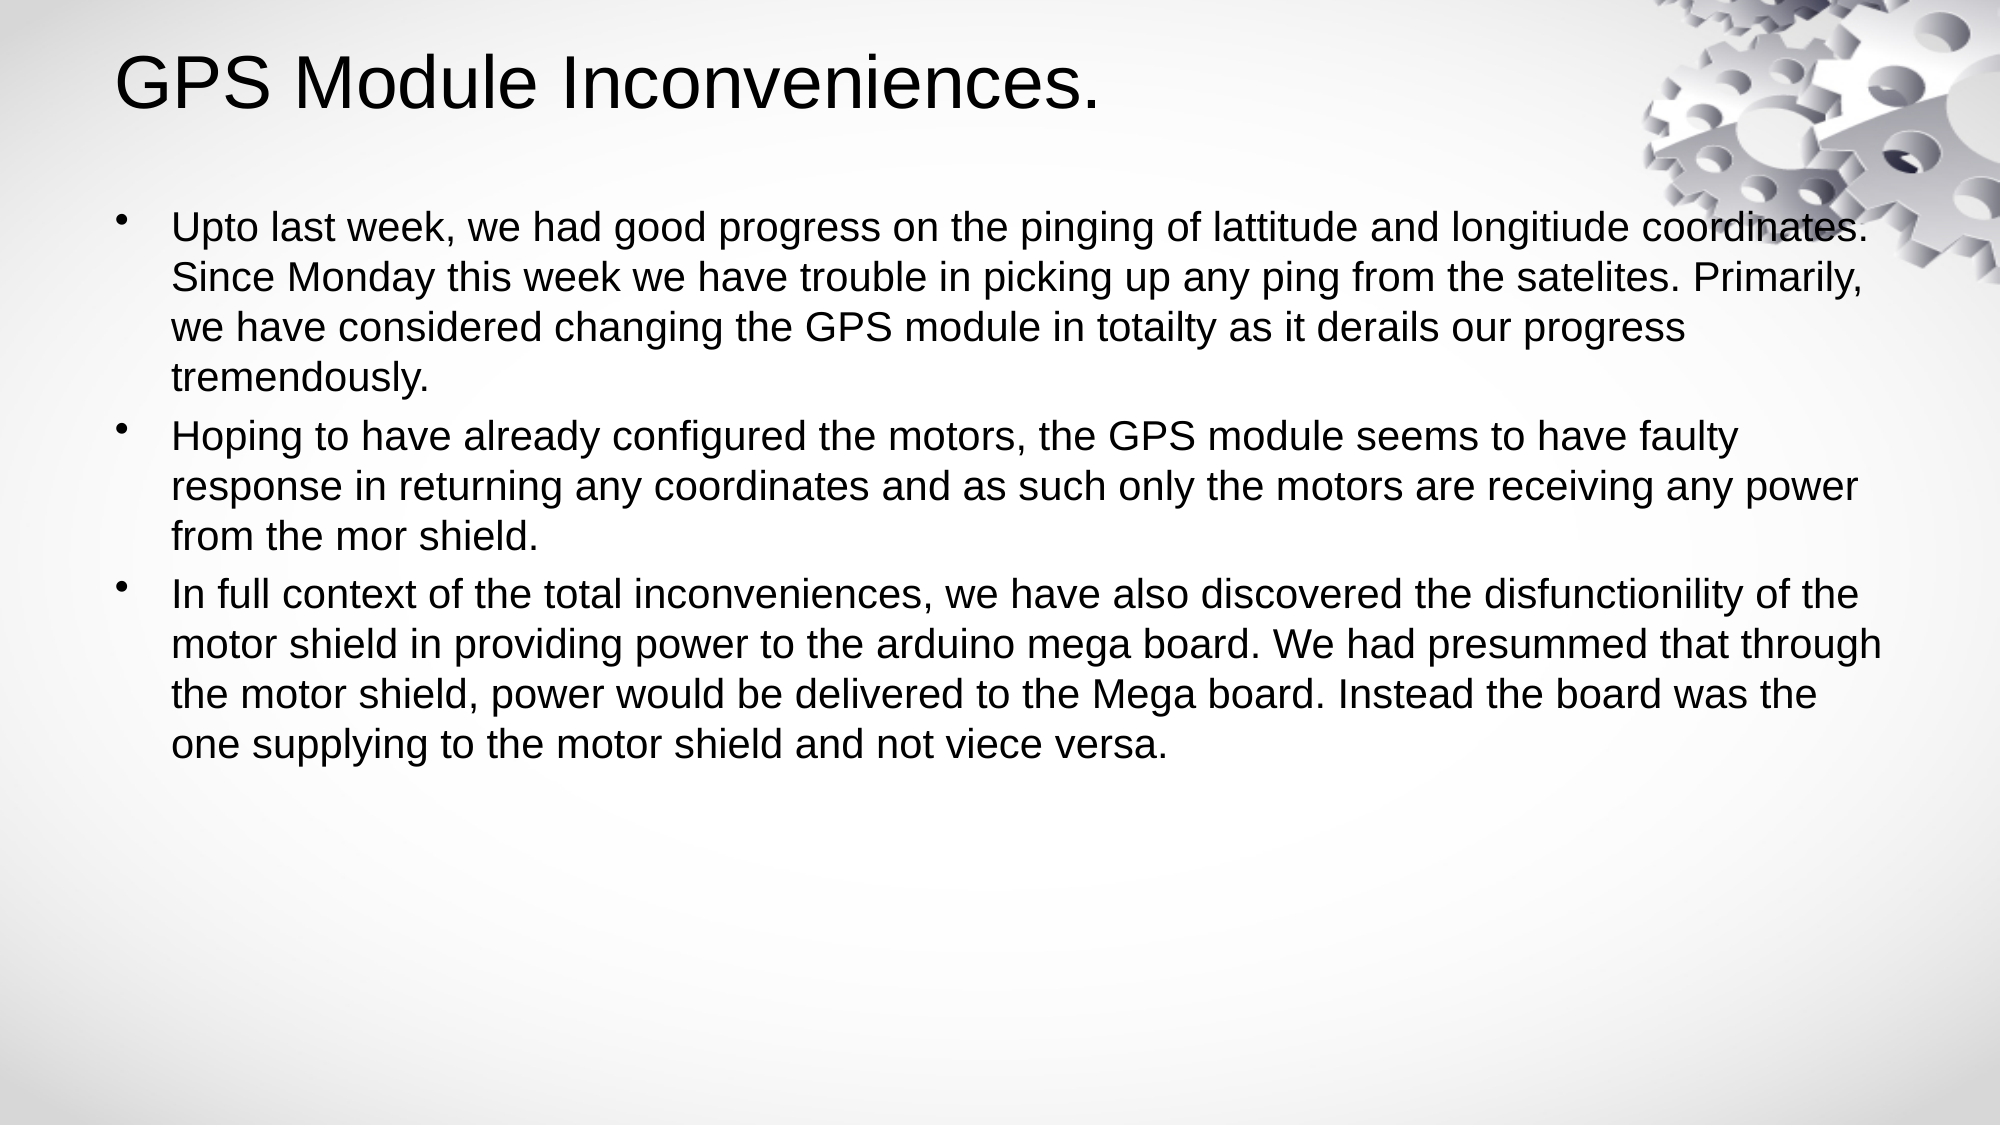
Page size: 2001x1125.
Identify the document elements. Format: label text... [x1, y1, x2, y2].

title GPS Module Inconveniences. [99, 30, 1901, 127]
picture [0, 0, 2000, 1125]
list Upto last week, we had good progress on the pinging of lattitude and longitiude coordinates. Since Monday this week we have trouble in picking up any ping from the satelites. Primarily, we have considered changing the GPS module in totailty as it derails our progress tremendously. Hoping to have already configured the motors, the GPS module seems to have faulty response in returning any coordinates and as such only the motors are receiving any power from the mor shield. In full context of the total inconveniences, we have also discovered the disfunctionility of the motor shield in providing power to the arduino mega board. We had presummed that through the motor shield, power would be delivered to the Mega board. Instead the board was the one supplying to the motor shield and not viece versa. [99, 192, 1901, 1006]
